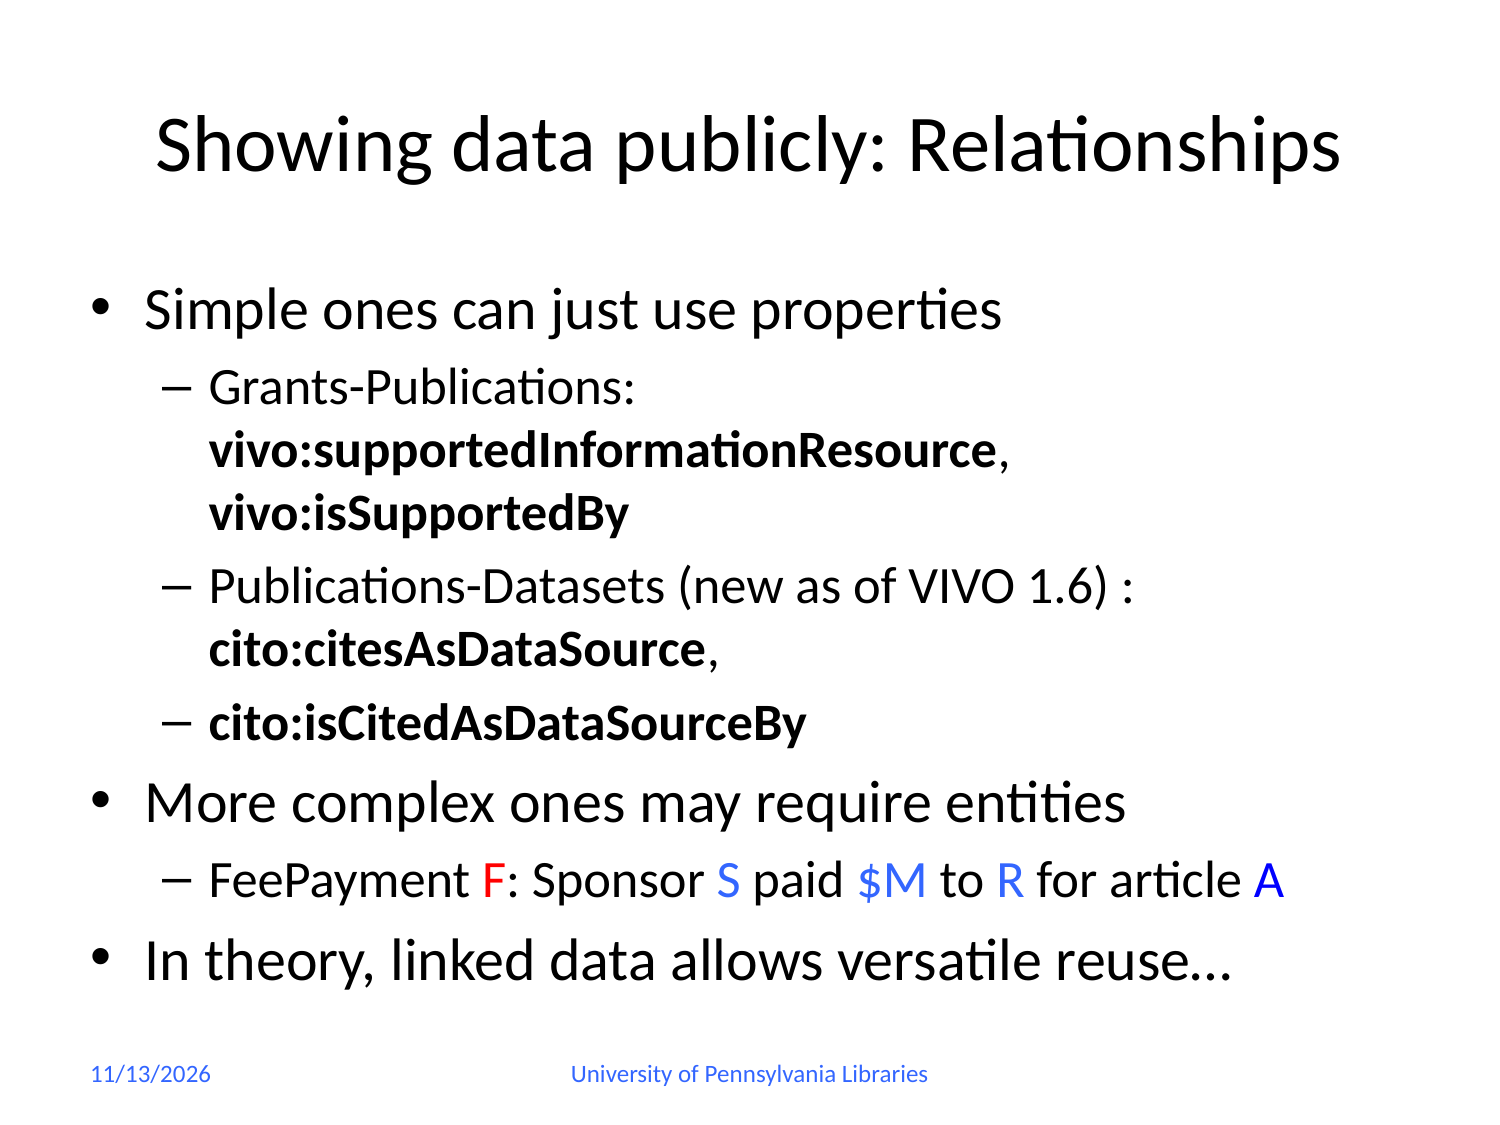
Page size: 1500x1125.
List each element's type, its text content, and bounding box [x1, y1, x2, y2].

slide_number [75, 1042, 425, 1103]
footer University of Pennsylvania Libraries [512, 1042, 988, 1103]
title Showing data publicly: Relationships [75, 45, 1425, 233]
list Simple ones can just use properties Grants-Publications: vivo:supportedInformationResource, vivo:isSupportedBy Publications-Datasets (new as of VIVO 1.6) : cito:citesAsDataSource, cito:isCitedAsDataSourceBy More complex ones may require entities FeePayment F: Sponsor S paid $M to R for article A In theory, linked data allows versatile reuse… [75, 262, 1425, 1005]
